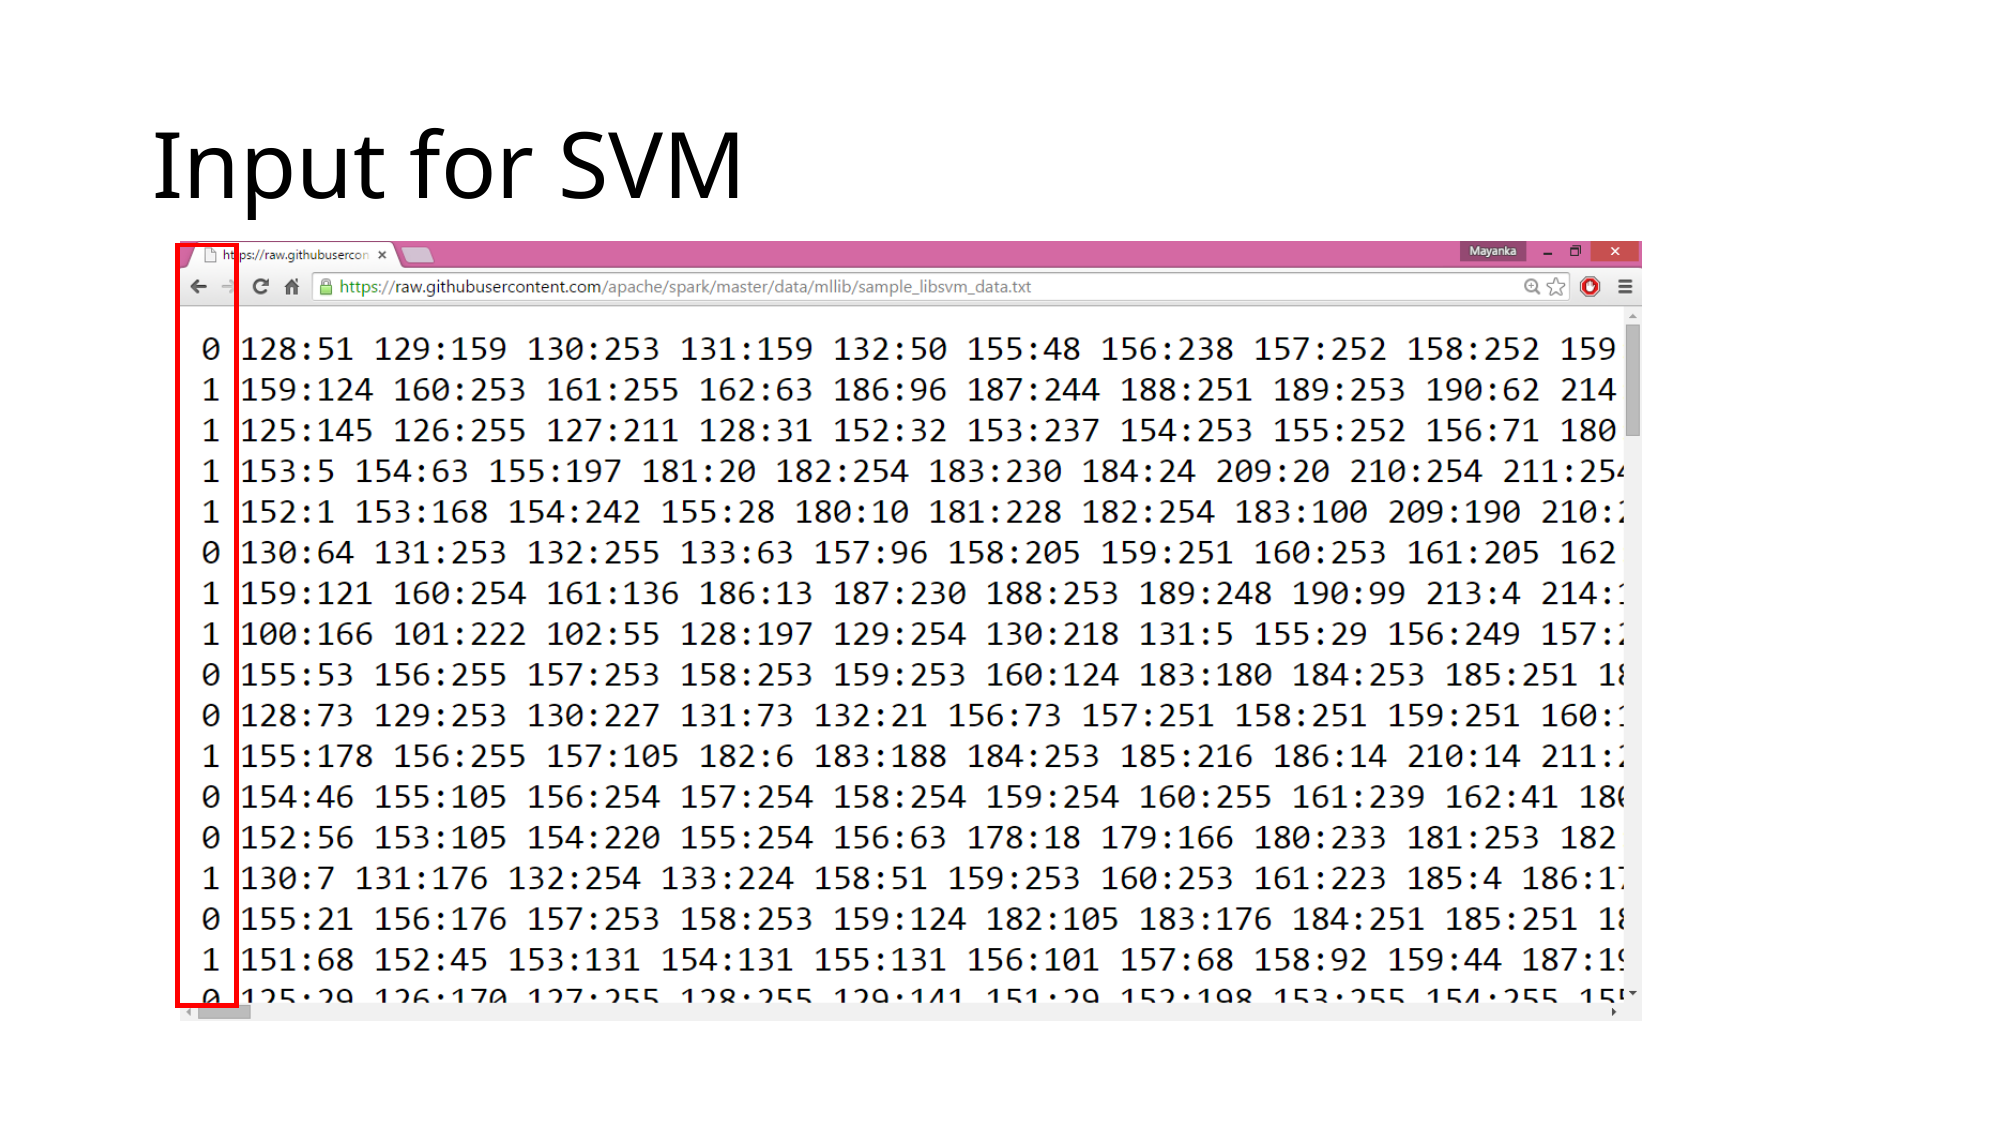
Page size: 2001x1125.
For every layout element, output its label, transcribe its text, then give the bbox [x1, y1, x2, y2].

title Input for SVM [137, 59, 1863, 278]
text_box [176, 244, 180, 1007]
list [180, 241, 1642, 1021]
